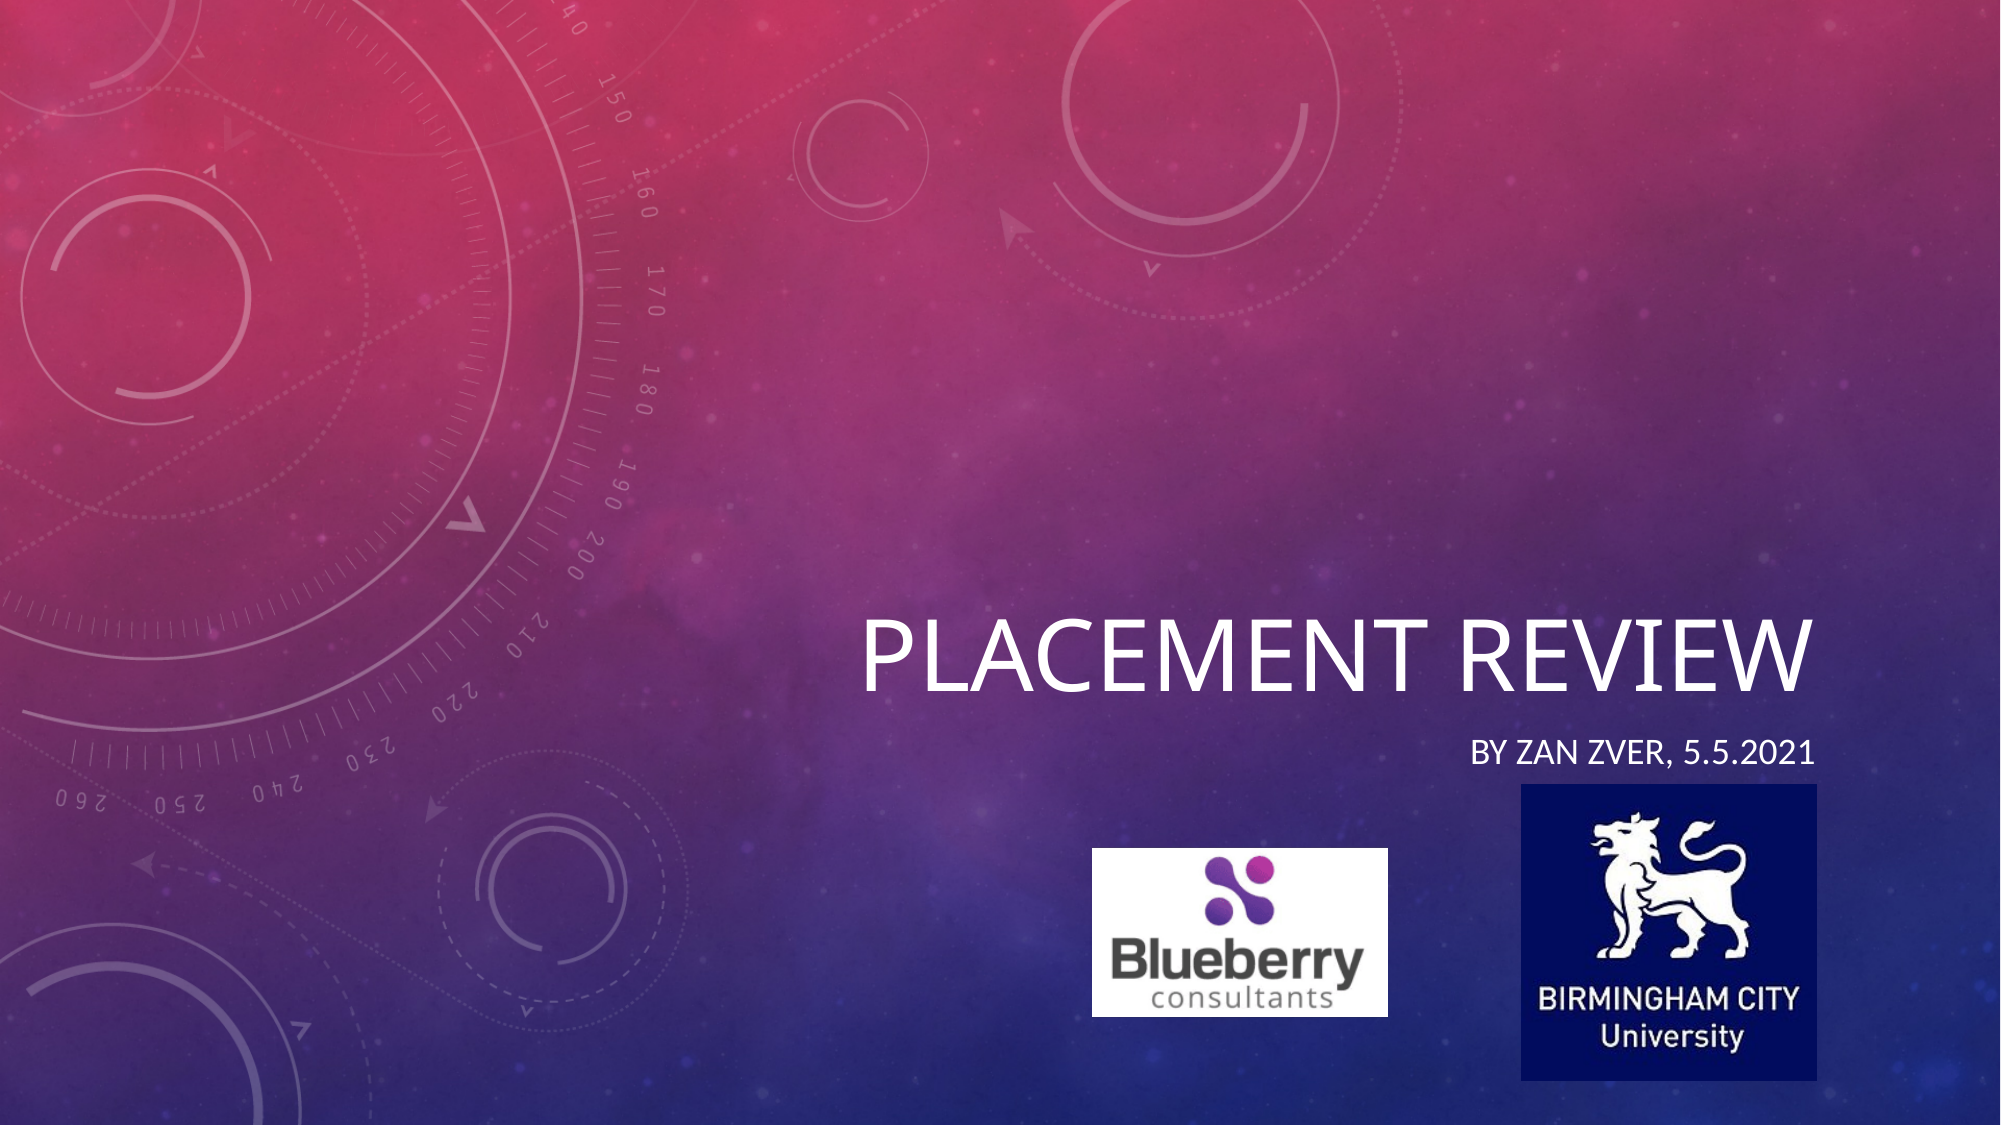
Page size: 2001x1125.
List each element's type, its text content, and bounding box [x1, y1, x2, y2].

picture [0, 0, 2001, 1125]
title Placement review [650, 322, 1831, 719]
subtitle By Zan Zver, 5.5.2021 [650, 719, 1831, 950]
